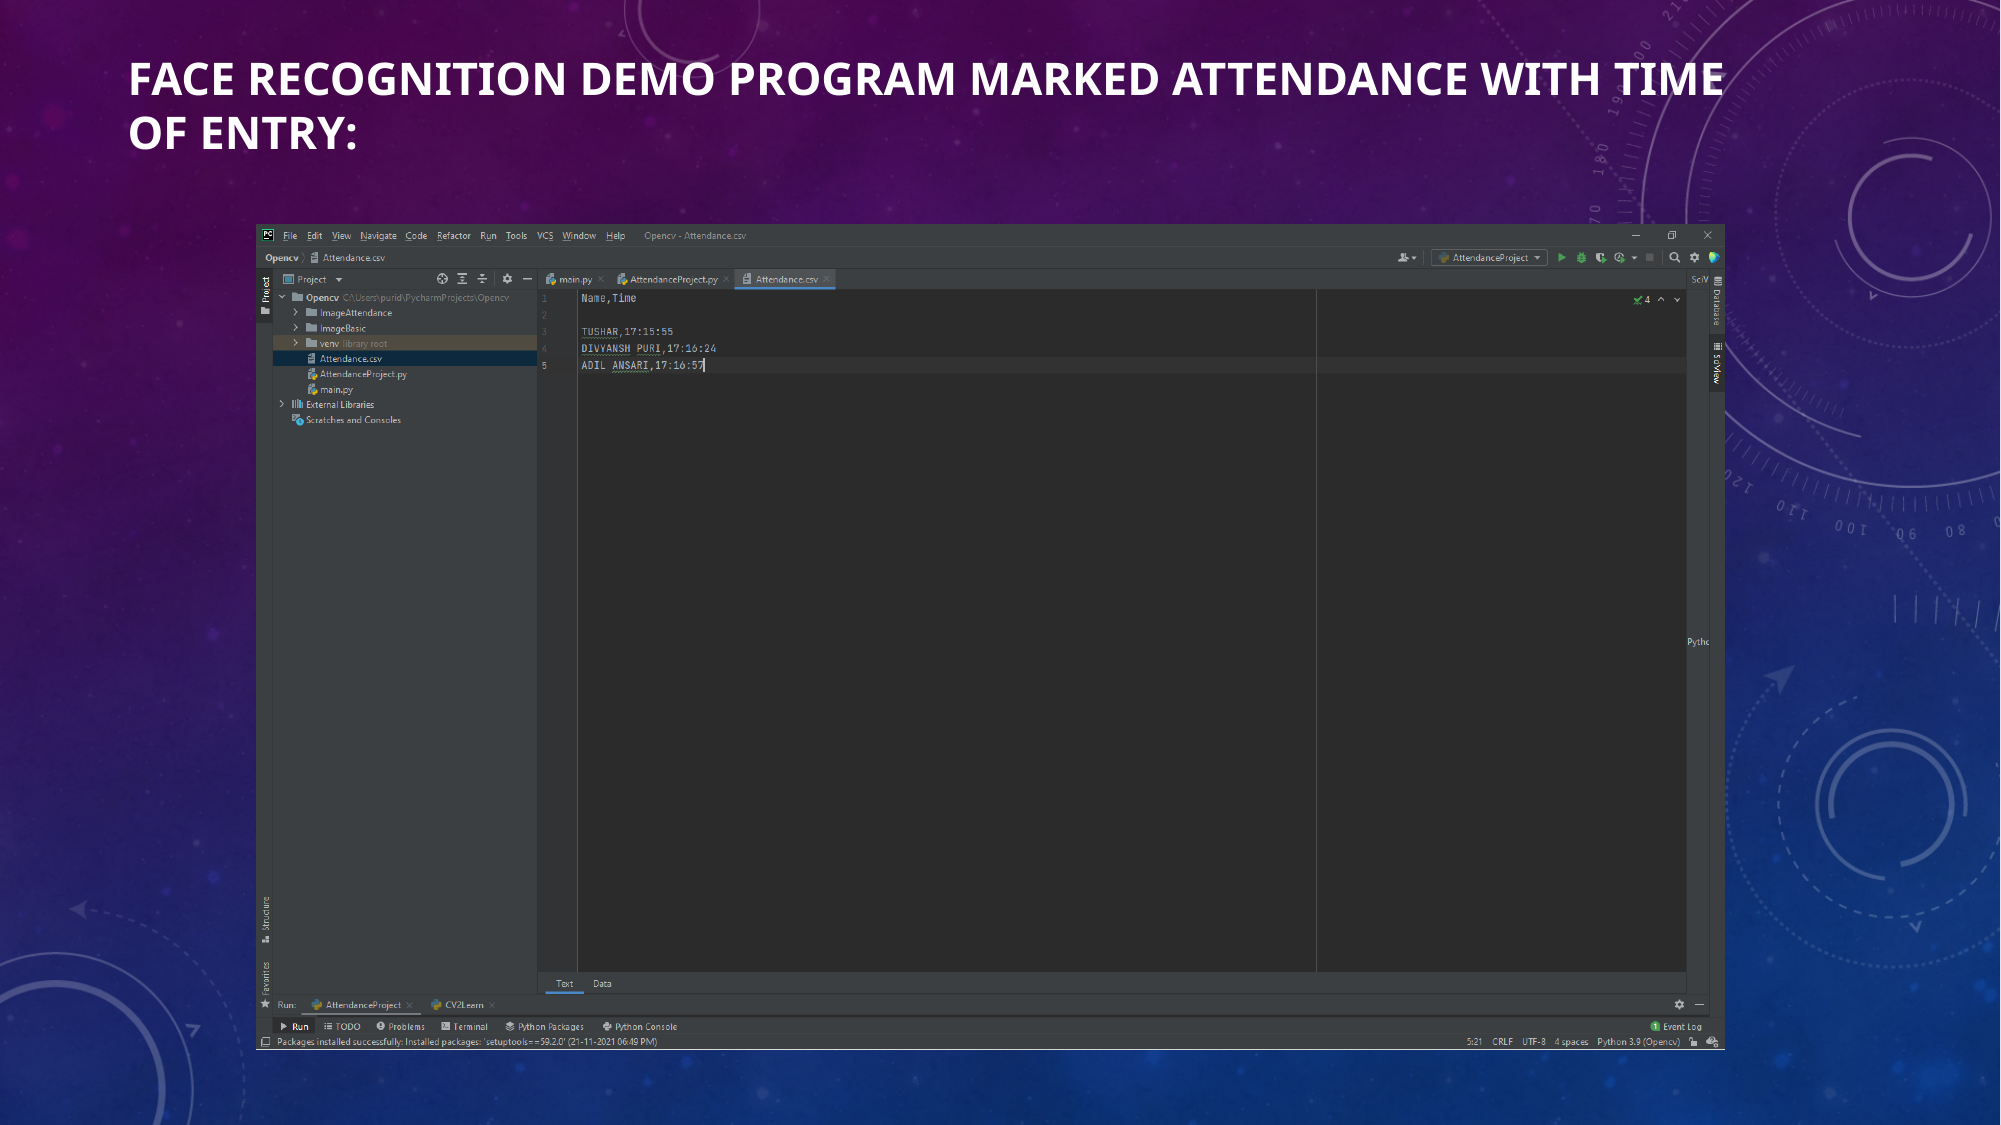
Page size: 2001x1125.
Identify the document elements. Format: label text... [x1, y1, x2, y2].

picture [0, 0, 2001, 1125]
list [256, 223, 1725, 1050]
title Face recognition demo program MARKED ATTENDANCE WITH TIME OF ENTRY: [112, 42, 1775, 167]
